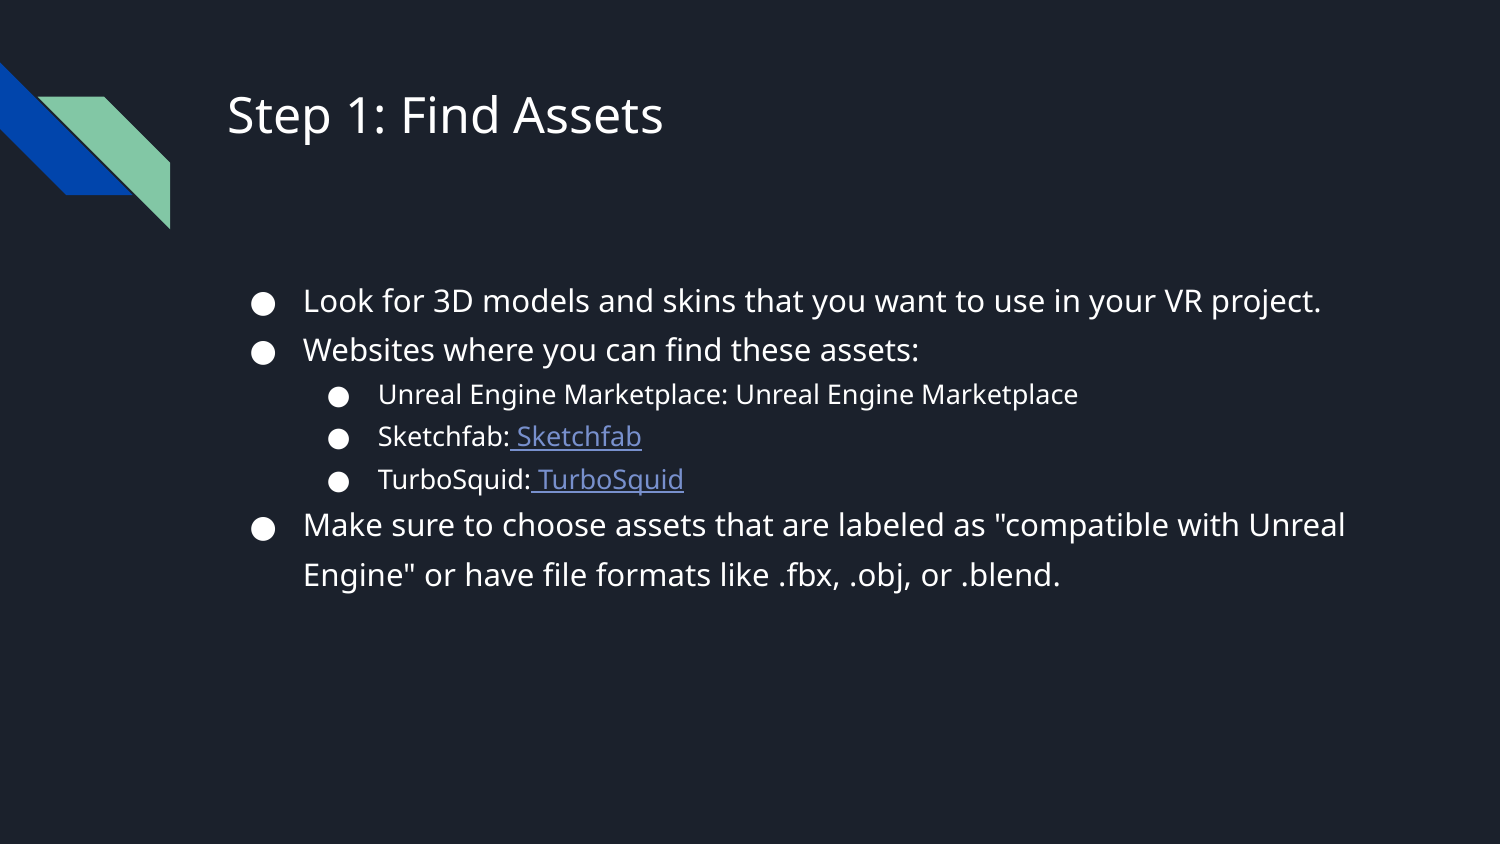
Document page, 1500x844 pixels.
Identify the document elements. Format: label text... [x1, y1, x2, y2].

title Step 1: Find Assets [212, 64, 1368, 215]
list Look for 3D models and skins that you want to use in your VR project. Websites where you can find these assets: Unreal Engine Marketplace: Unreal Engine Marketplace Sketchfab: Sketchfab TurboSquid: TurboSquid Make sure to choose assets that are labeled as "compatible with Unreal Engine" or have file formats like .fbx, .obj, or .blend. [212, 257, 1368, 735]
